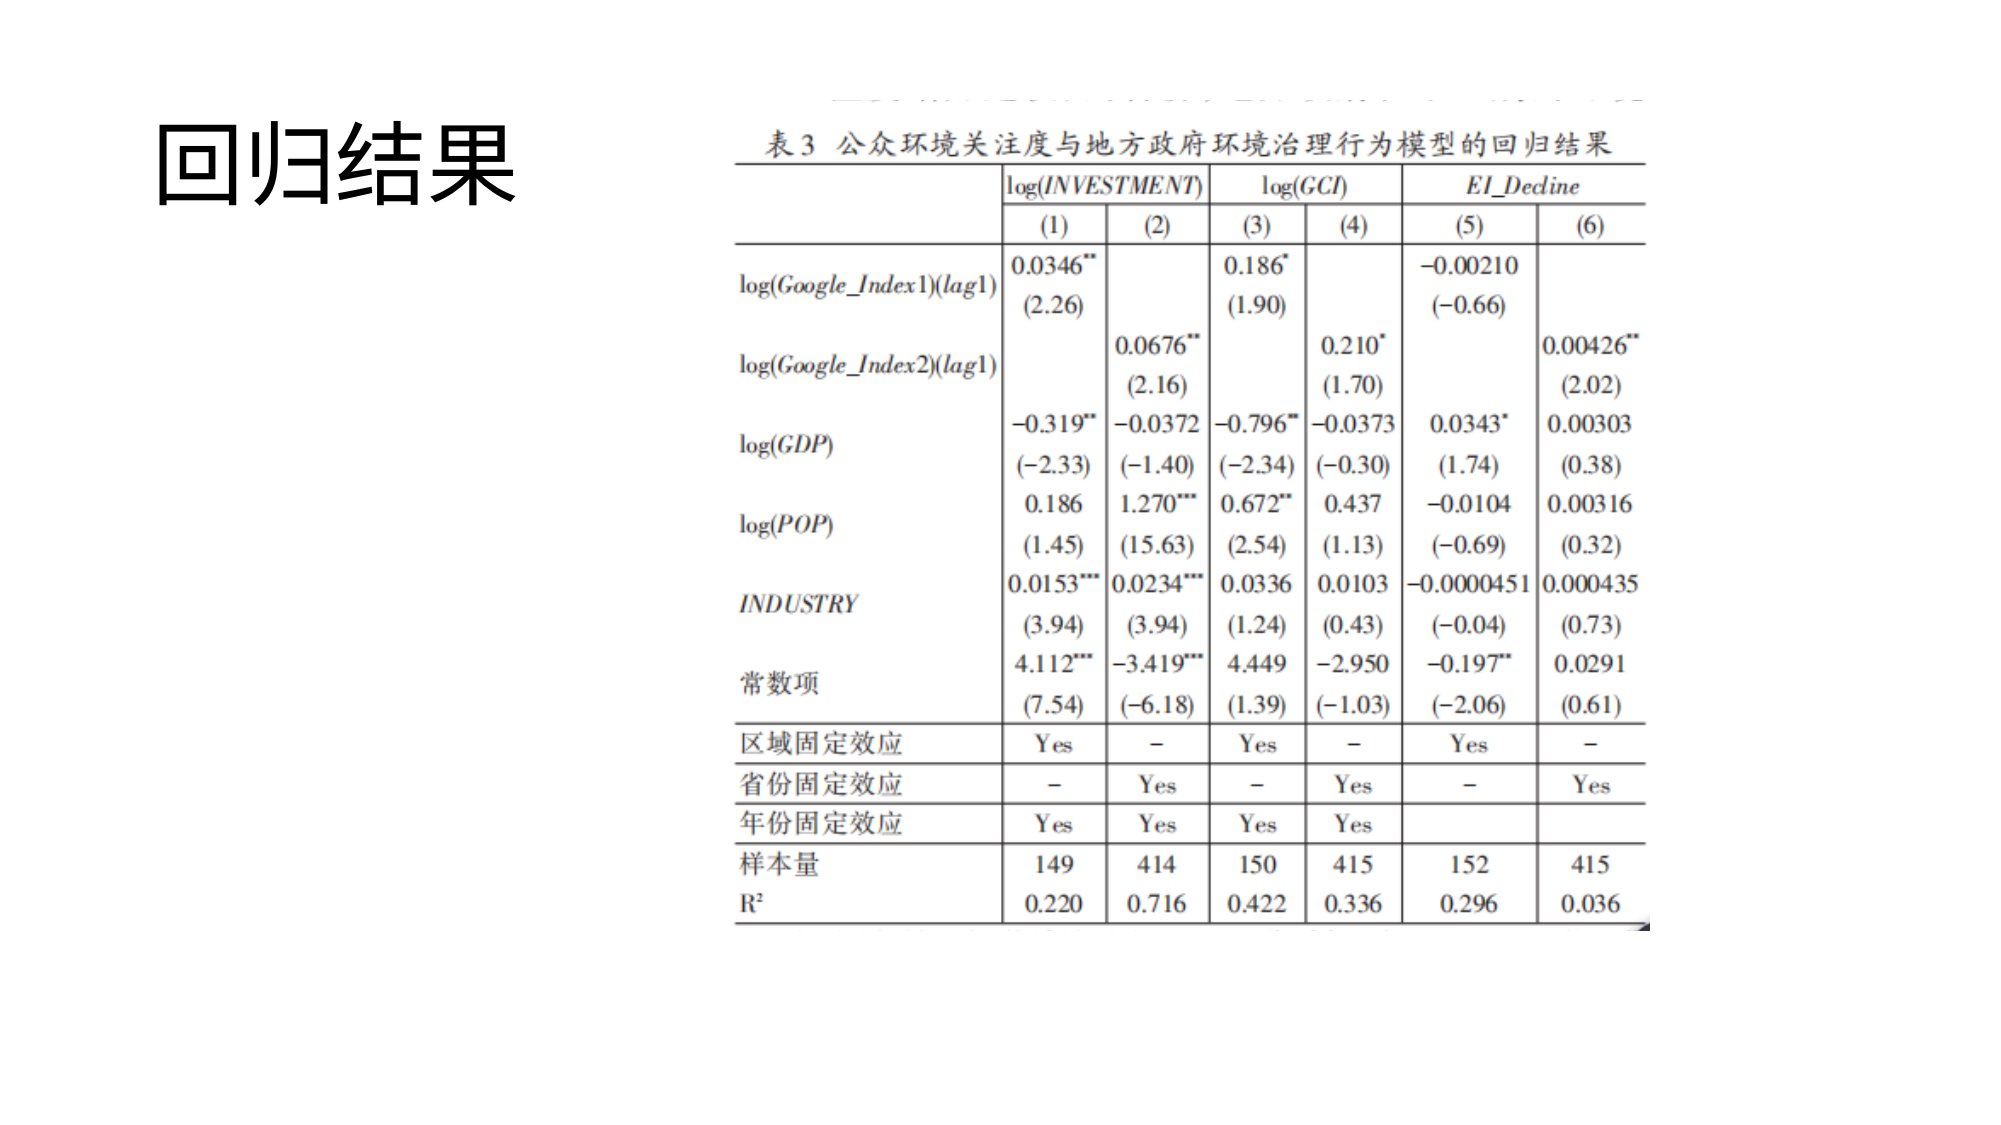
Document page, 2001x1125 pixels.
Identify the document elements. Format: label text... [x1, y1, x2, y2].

title 回归结果 [137, 59, 1863, 278]
picture [717, 100, 1650, 931]
